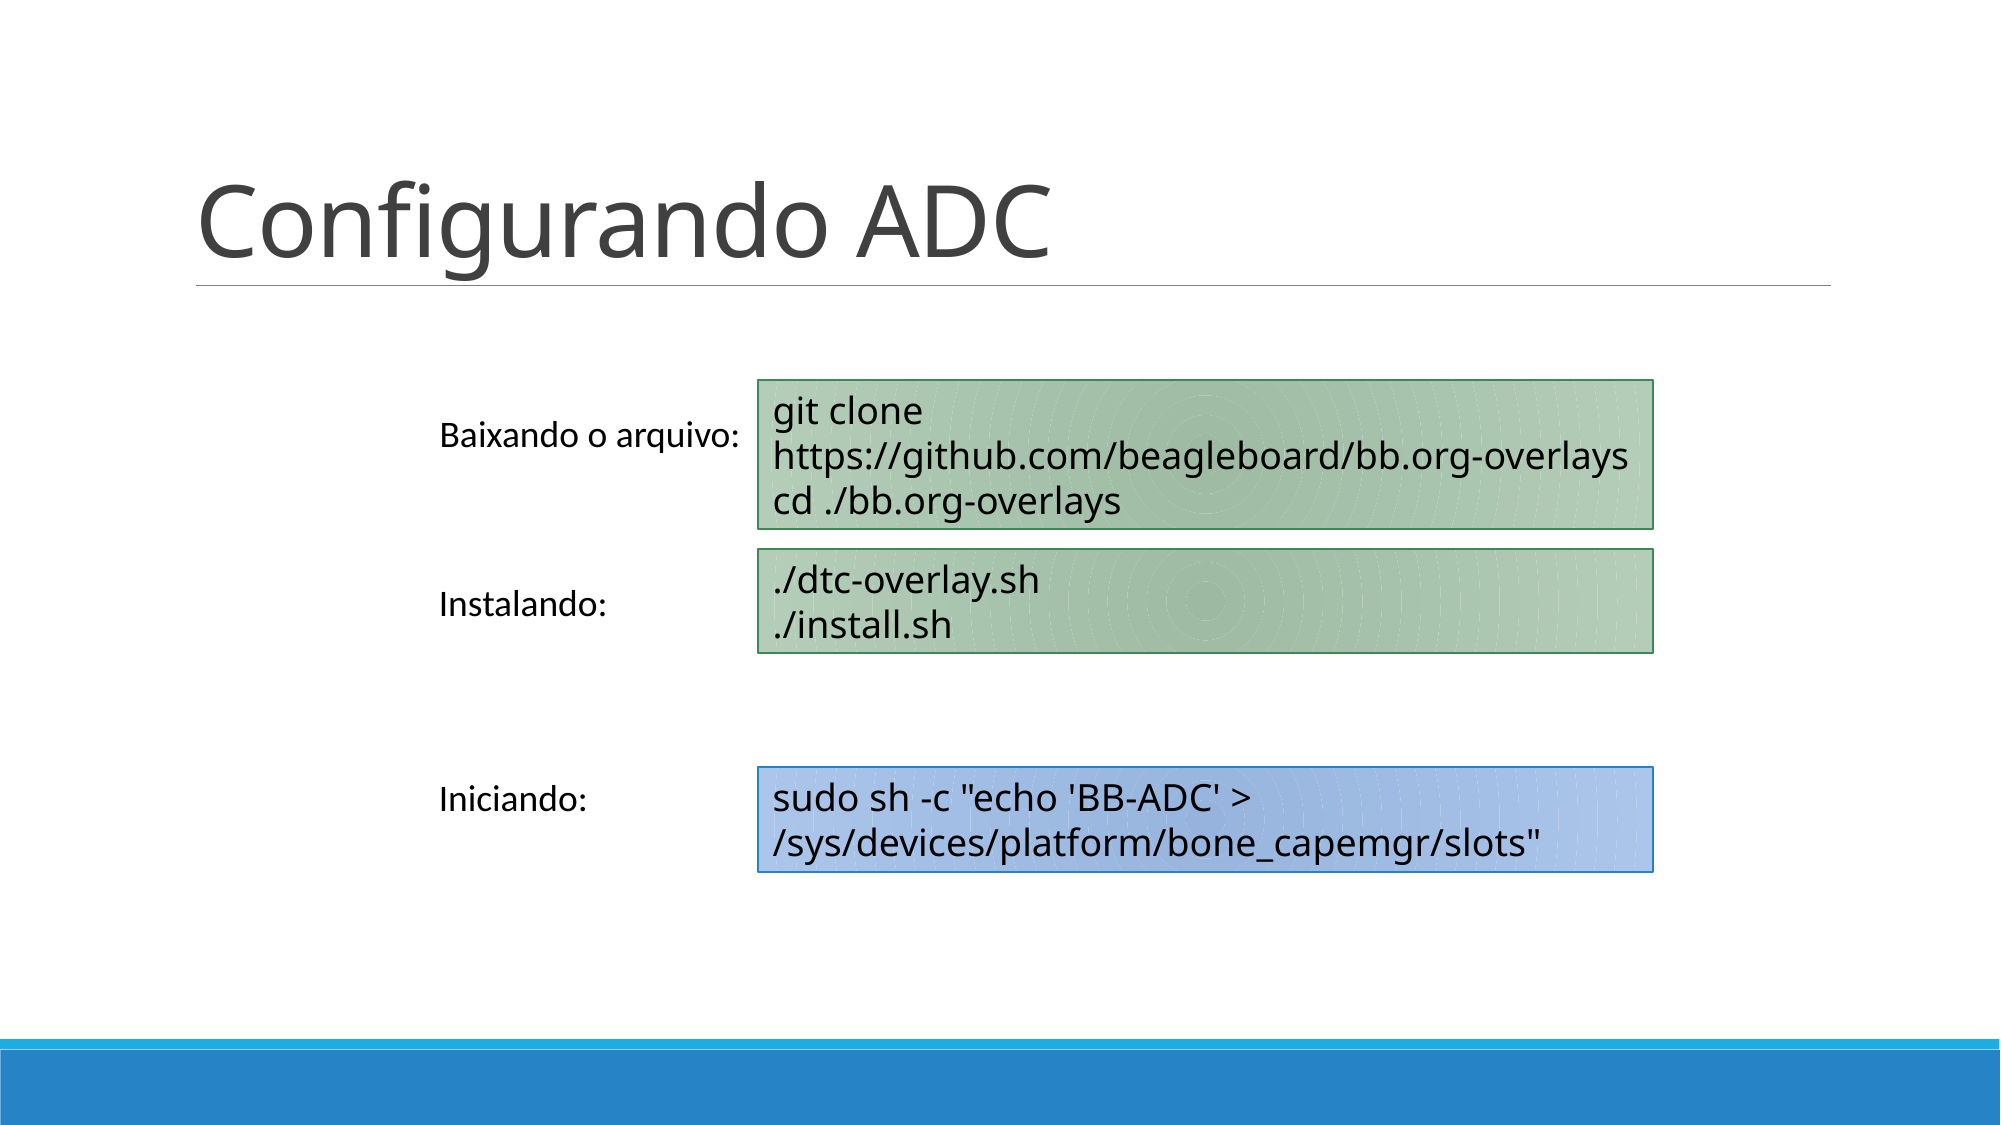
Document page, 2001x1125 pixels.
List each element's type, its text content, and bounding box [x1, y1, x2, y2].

text_box sudo sh -c "echo 'BB-ADC' > /sys/devices/platform/bone_capemgr/slots" [757, 766, 1654, 873]
text_box git clone https://github.com/beagleboard/bb.org-overlays cd ./bb.org-overlays [757, 379, 1654, 530]
text_box ./dtc-overlay.sh ./install.sh [757, 548, 1654, 654]
text_box Baixando o arquivo: [424, 402, 756, 462]
text_box Iniciando: [424, 767, 604, 827]
title Configurando ADC [180, 47, 1830, 285]
text_box Instalando: [423, 571, 623, 632]
